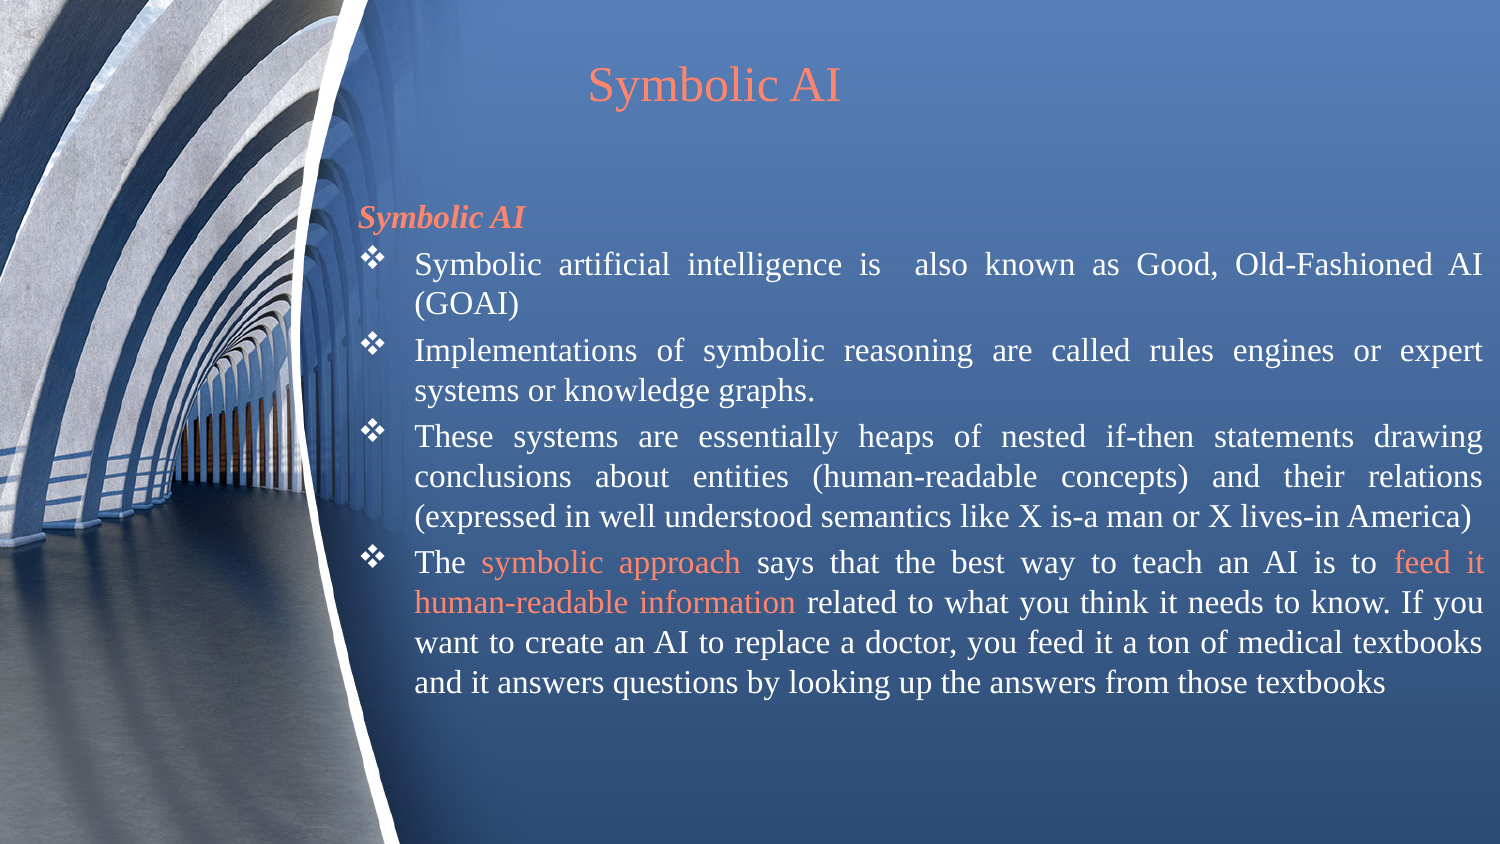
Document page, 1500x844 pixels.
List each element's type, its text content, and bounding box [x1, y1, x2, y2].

title Symbolic AI [572, 22, 1500, 141]
picture [0, 0, 1500, 844]
list Symbolic AI Symbolic artificial intelligence is also known as Good, Old-Fashioned AI (GOAI) Implementations of symbolic reasoning are called rules engines or expert systems or knowledge graphs. These systems are essentially heaps of nested if-then statements drawing conclusions about entities (human-readable concepts) and their relations (expressed in well understood semantics like X is-a man or X lives-in America) The symbolic approach says that the best way to teach an AI is to feed it human-readable information related to what you think it needs to know. If you want to create an AI to replace a doctor, you feed it a ton of medical textbooks and it answers questions by looking up the answers from those textbooks [342, 141, 1500, 718]
